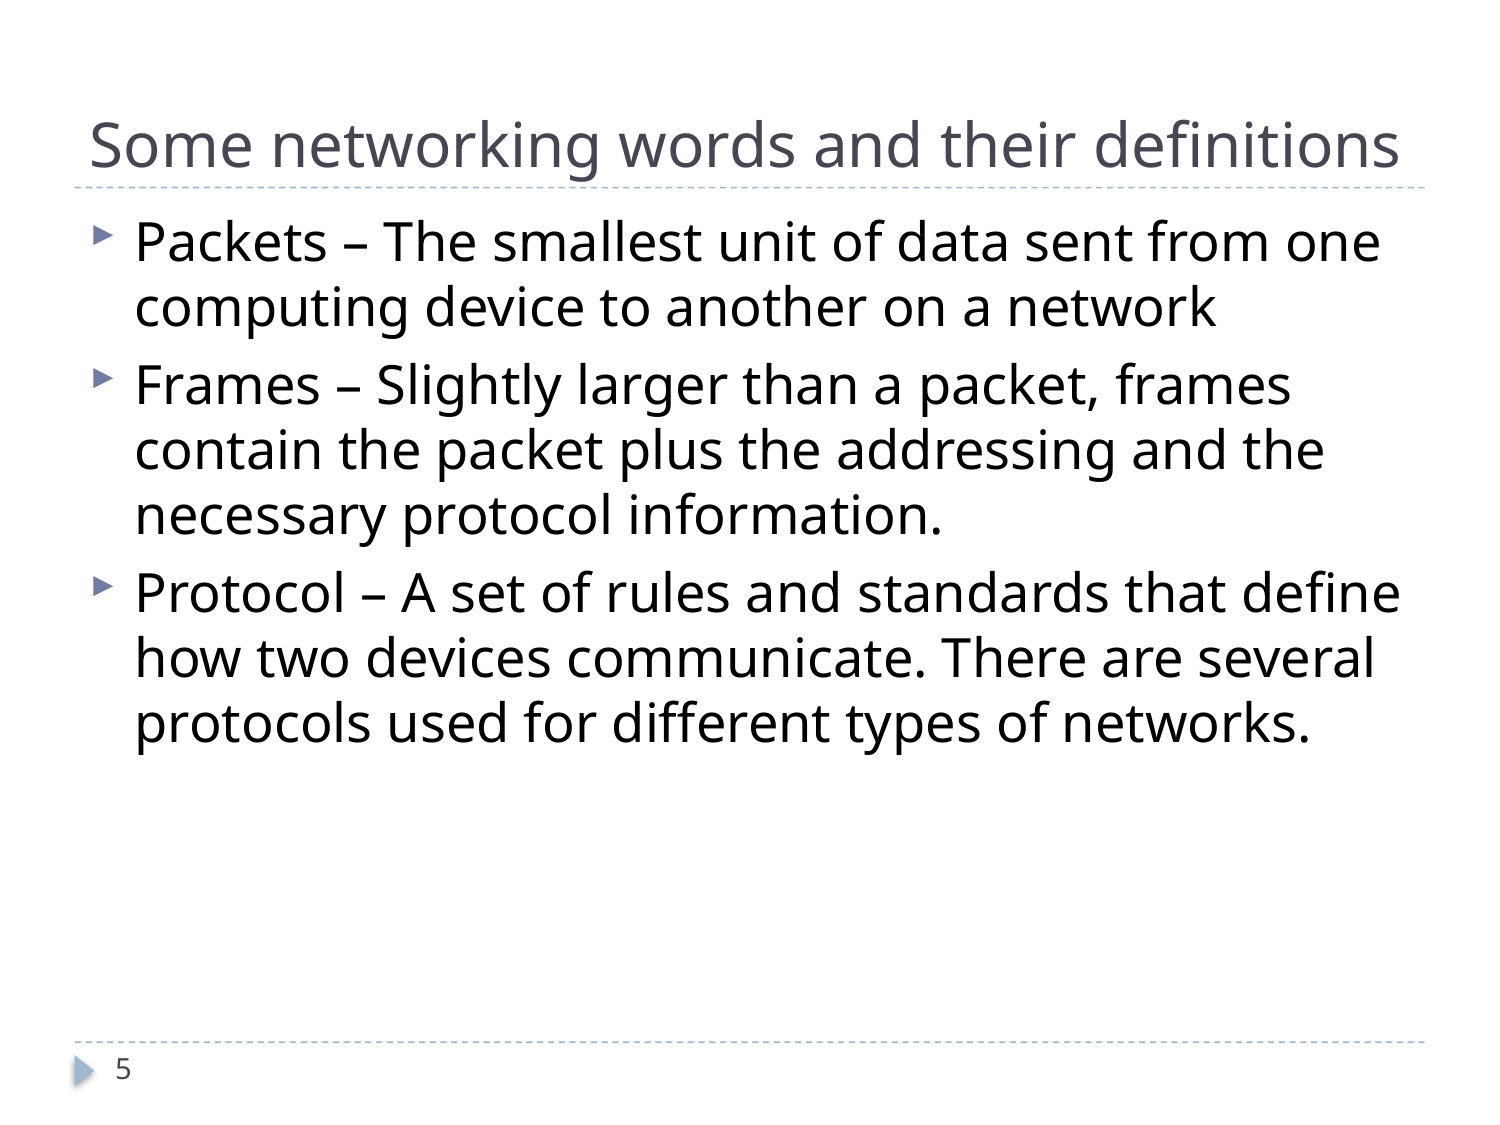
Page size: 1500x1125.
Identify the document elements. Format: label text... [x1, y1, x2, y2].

list Packets – The smallest unit of data sent from one computing device to another on a network Frames – Slightly larger than a packet, frames contain the packet plus the addressing and the necessary protocol information. Protocol – A set of rules and standards that define how two devices communicate. There are several protocols used for different types of networks. [75, 200, 1425, 1010]
title Some networking words and their definitions [75, 24, 1425, 188]
slide_number 5 [100, 1042, 426, 1103]
